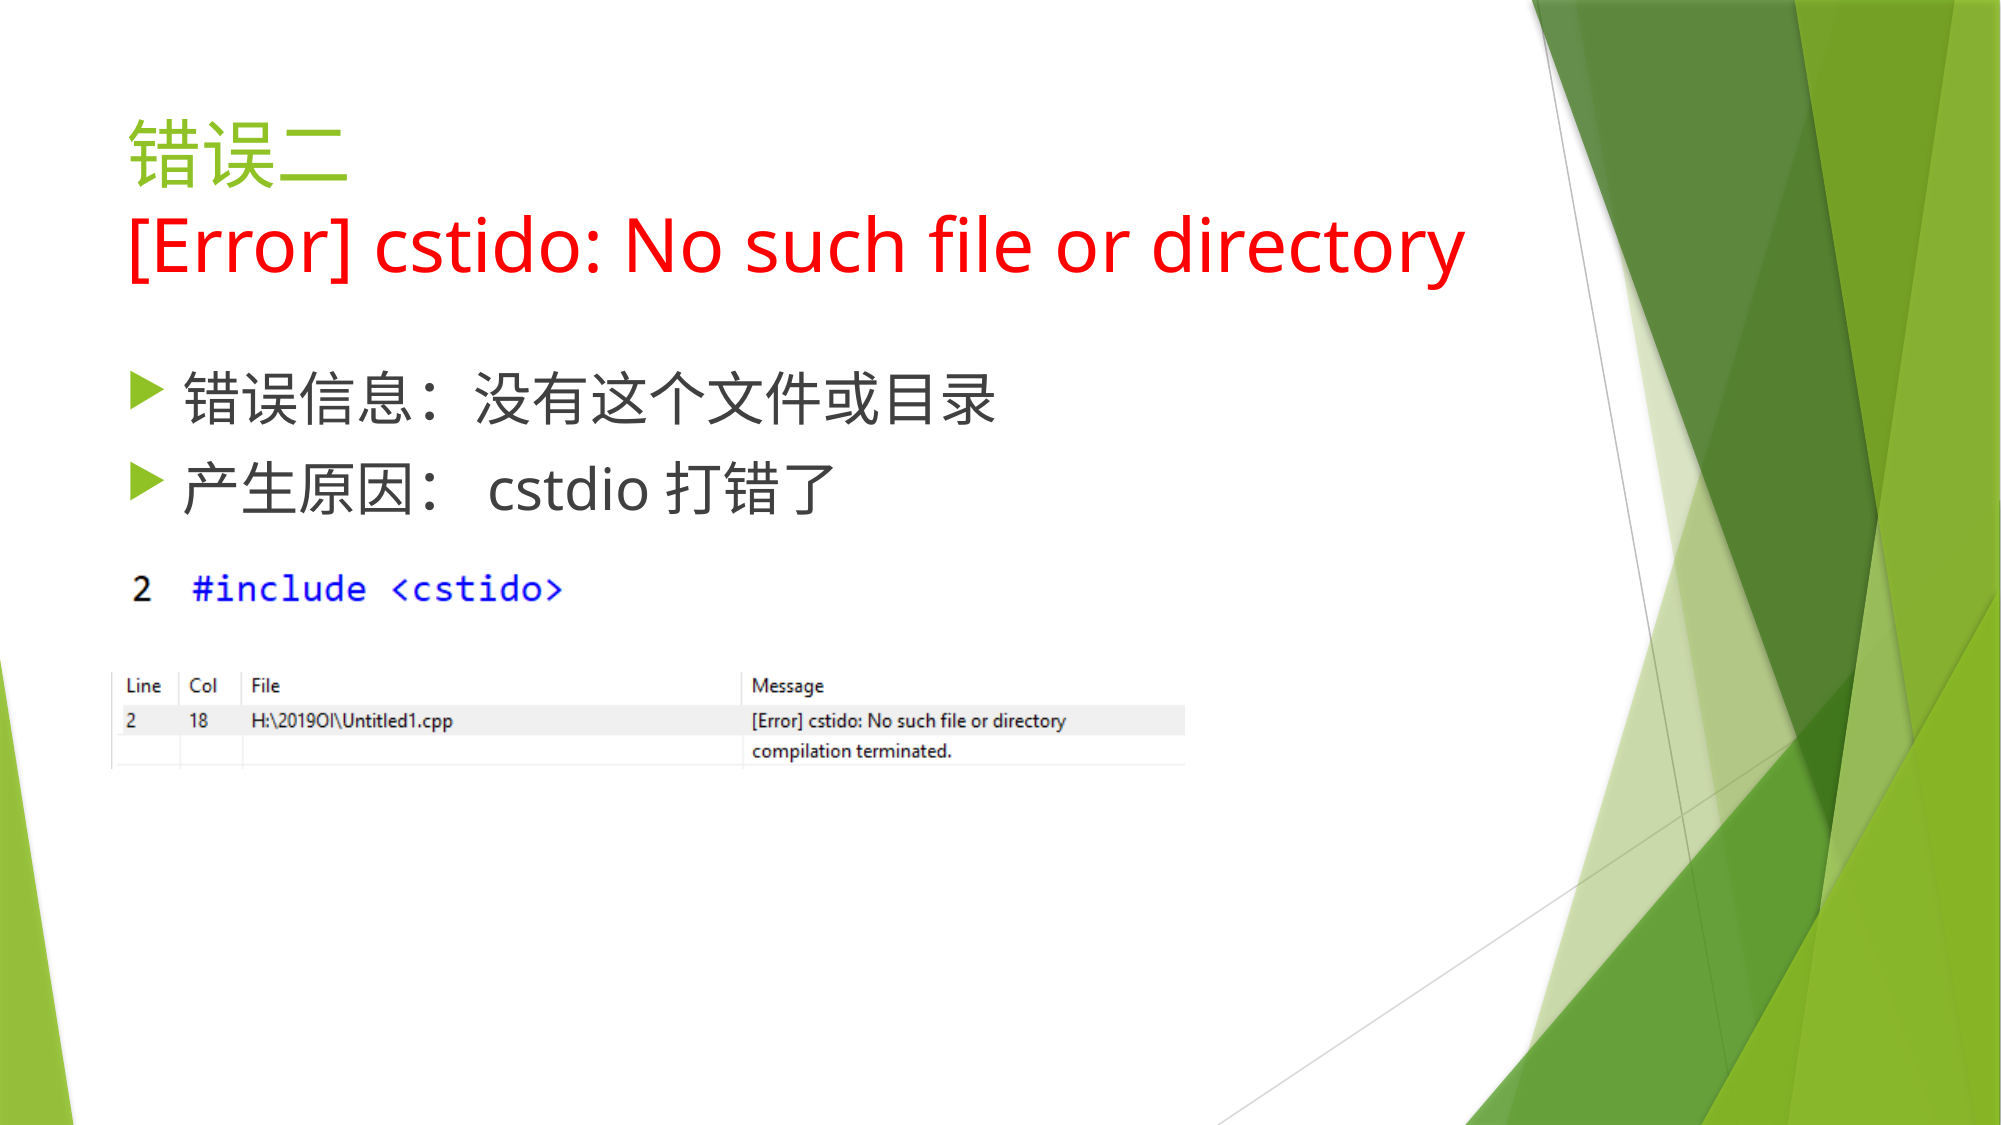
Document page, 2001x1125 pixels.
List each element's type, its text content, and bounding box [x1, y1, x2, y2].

list 错误信息：没有这个文件或目录 产生原因：cstdio打错了 [111, 354, 1522, 992]
picture [110, 672, 1186, 769]
picture [110, 565, 604, 615]
title 错误二 [Error] cstido: No such file or directory [111, 99, 1786, 317]
